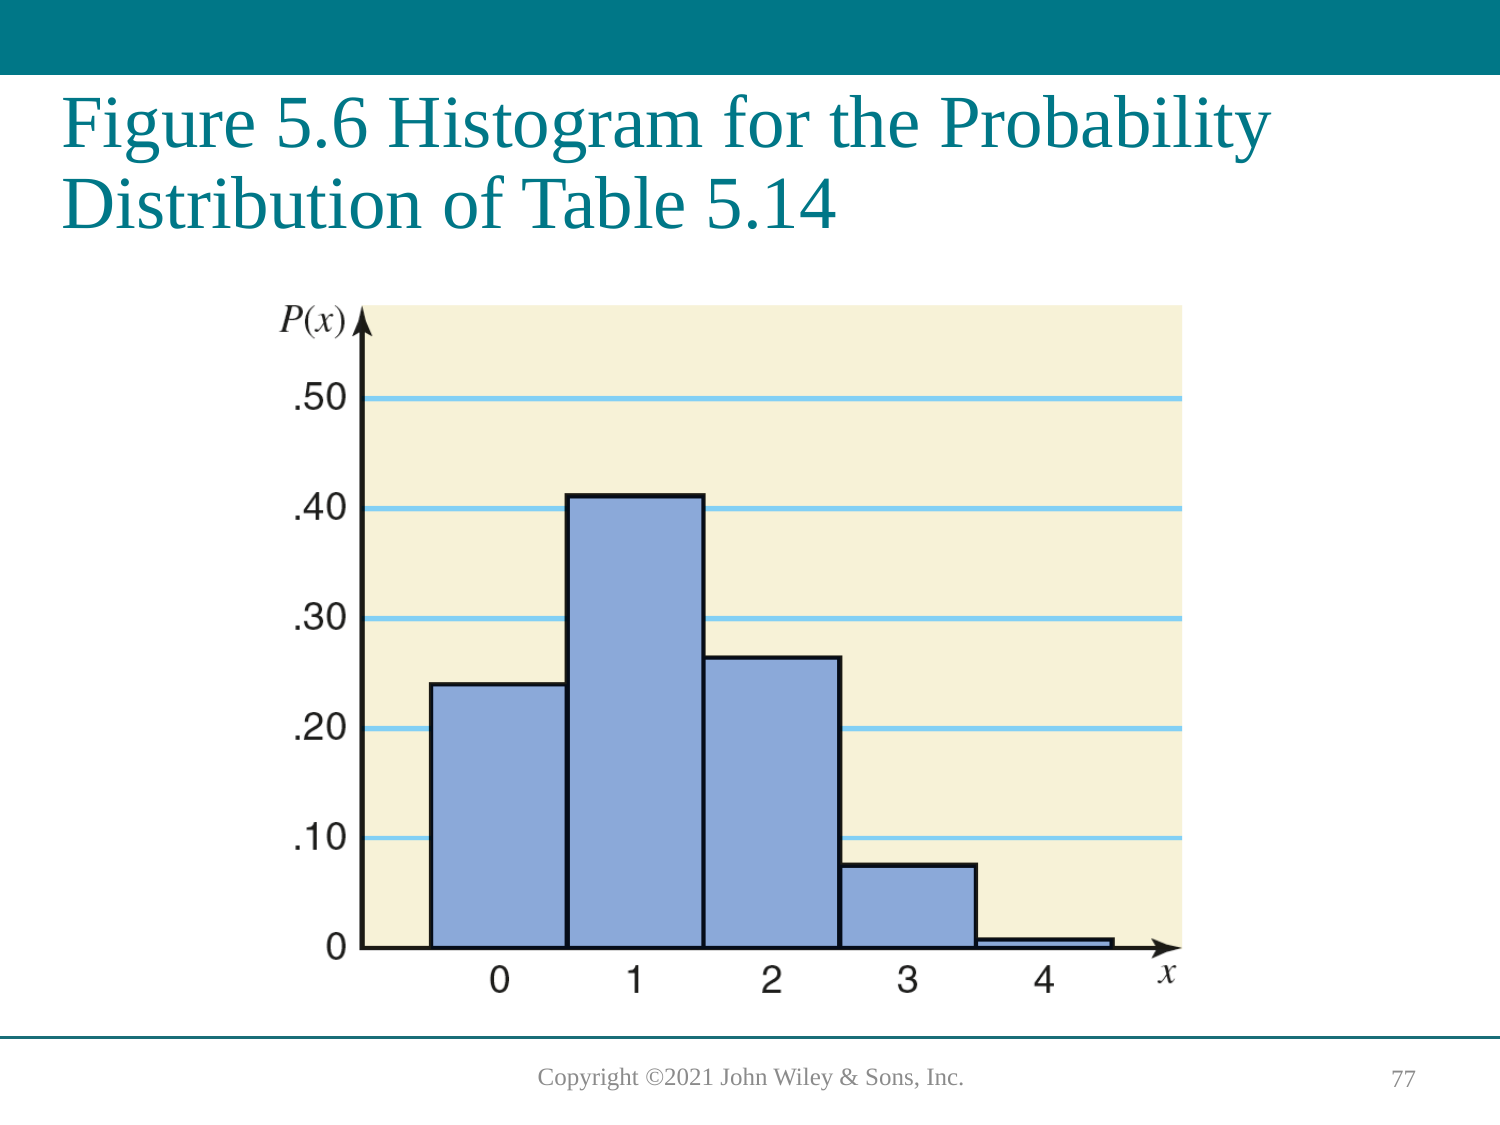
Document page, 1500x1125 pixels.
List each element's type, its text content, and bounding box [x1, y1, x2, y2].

title Figure 5.6 Histogram for the Probability Distribution of Table 5.14 [46, 75, 1447, 263]
picture [258, 286, 1242, 1010]
